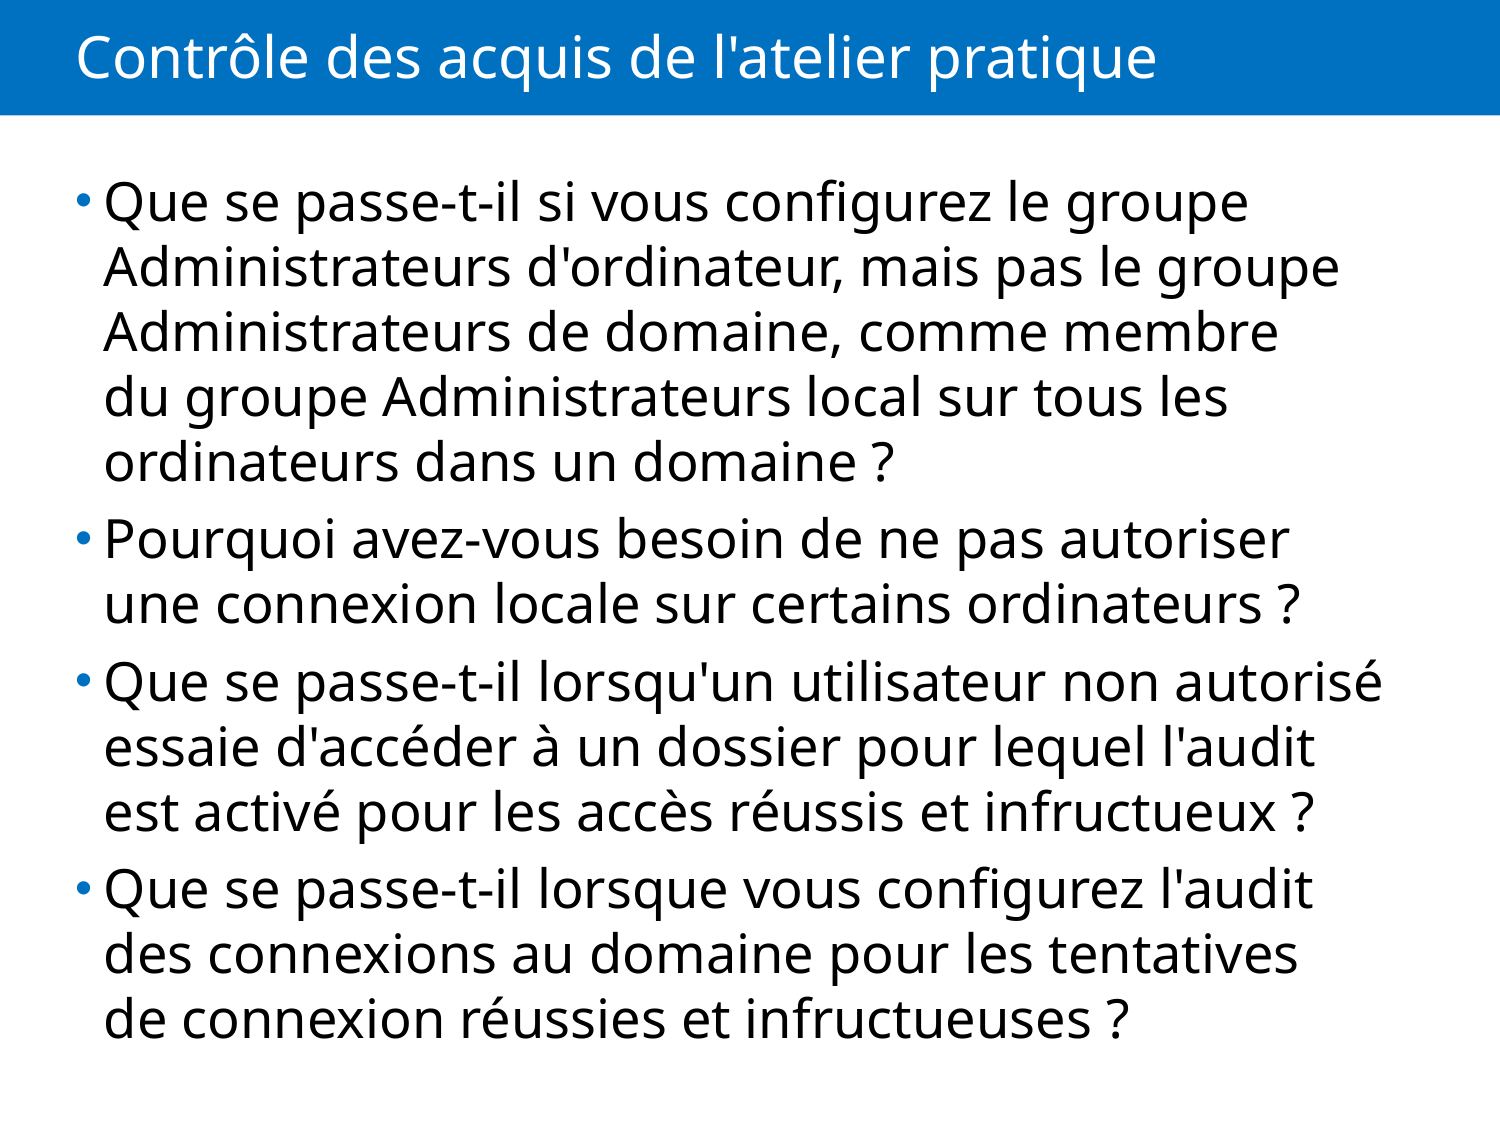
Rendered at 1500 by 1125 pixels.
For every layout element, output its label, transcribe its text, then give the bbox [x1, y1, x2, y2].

list Que se passe-t-il si vous configurez le groupe Administrateurs d'ordinateur, mais pas le groupe Administrateurs de domaine, comme membre du groupe Administrateurs local sur tous les ordinateurs dans un domaine ? Pourquoi avez-vous besoin de ne pas autoriser une connexion locale sur certains ordinateurs ? Que se passe-t-il lorsqu'un utilisateur non autorisé essaie d'accéder à un dossier pour lequel l'audit est activé pour les accès réussis et infructueux ? Que se passe-t-il lorsque vous configurez l'audit des connexions au domaine pour les tentatives de connexion réussies et infructueuses ? [74, 167, 1408, 1013]
title Contrôle des acquis de l'atelier pratique [75, 0, 1351, 122]
